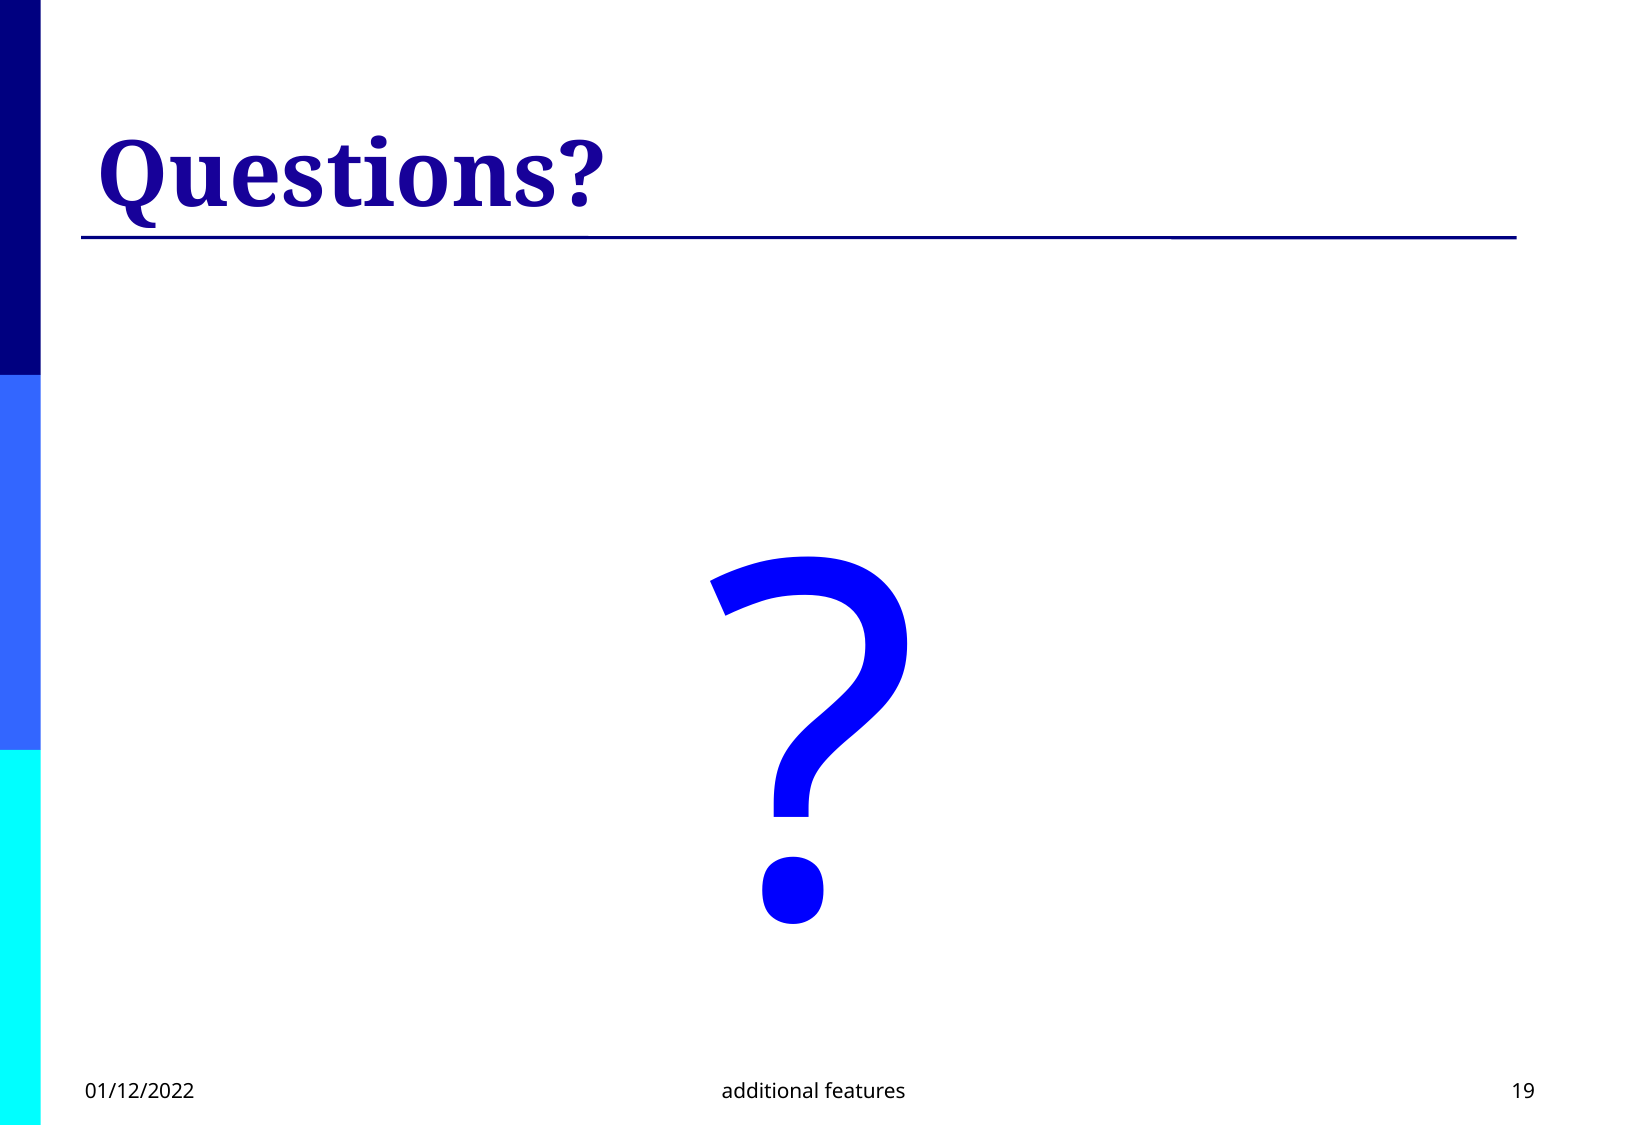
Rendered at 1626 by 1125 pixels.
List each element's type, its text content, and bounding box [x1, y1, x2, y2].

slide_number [70, 1070, 450, 1125]
footer additional features [556, 1070, 1071, 1125]
list ? [81, 262, 1544, 1006]
slide_number 19 [1170, 1070, 1550, 1125]
title Questions? [81, 45, 1544, 233]
